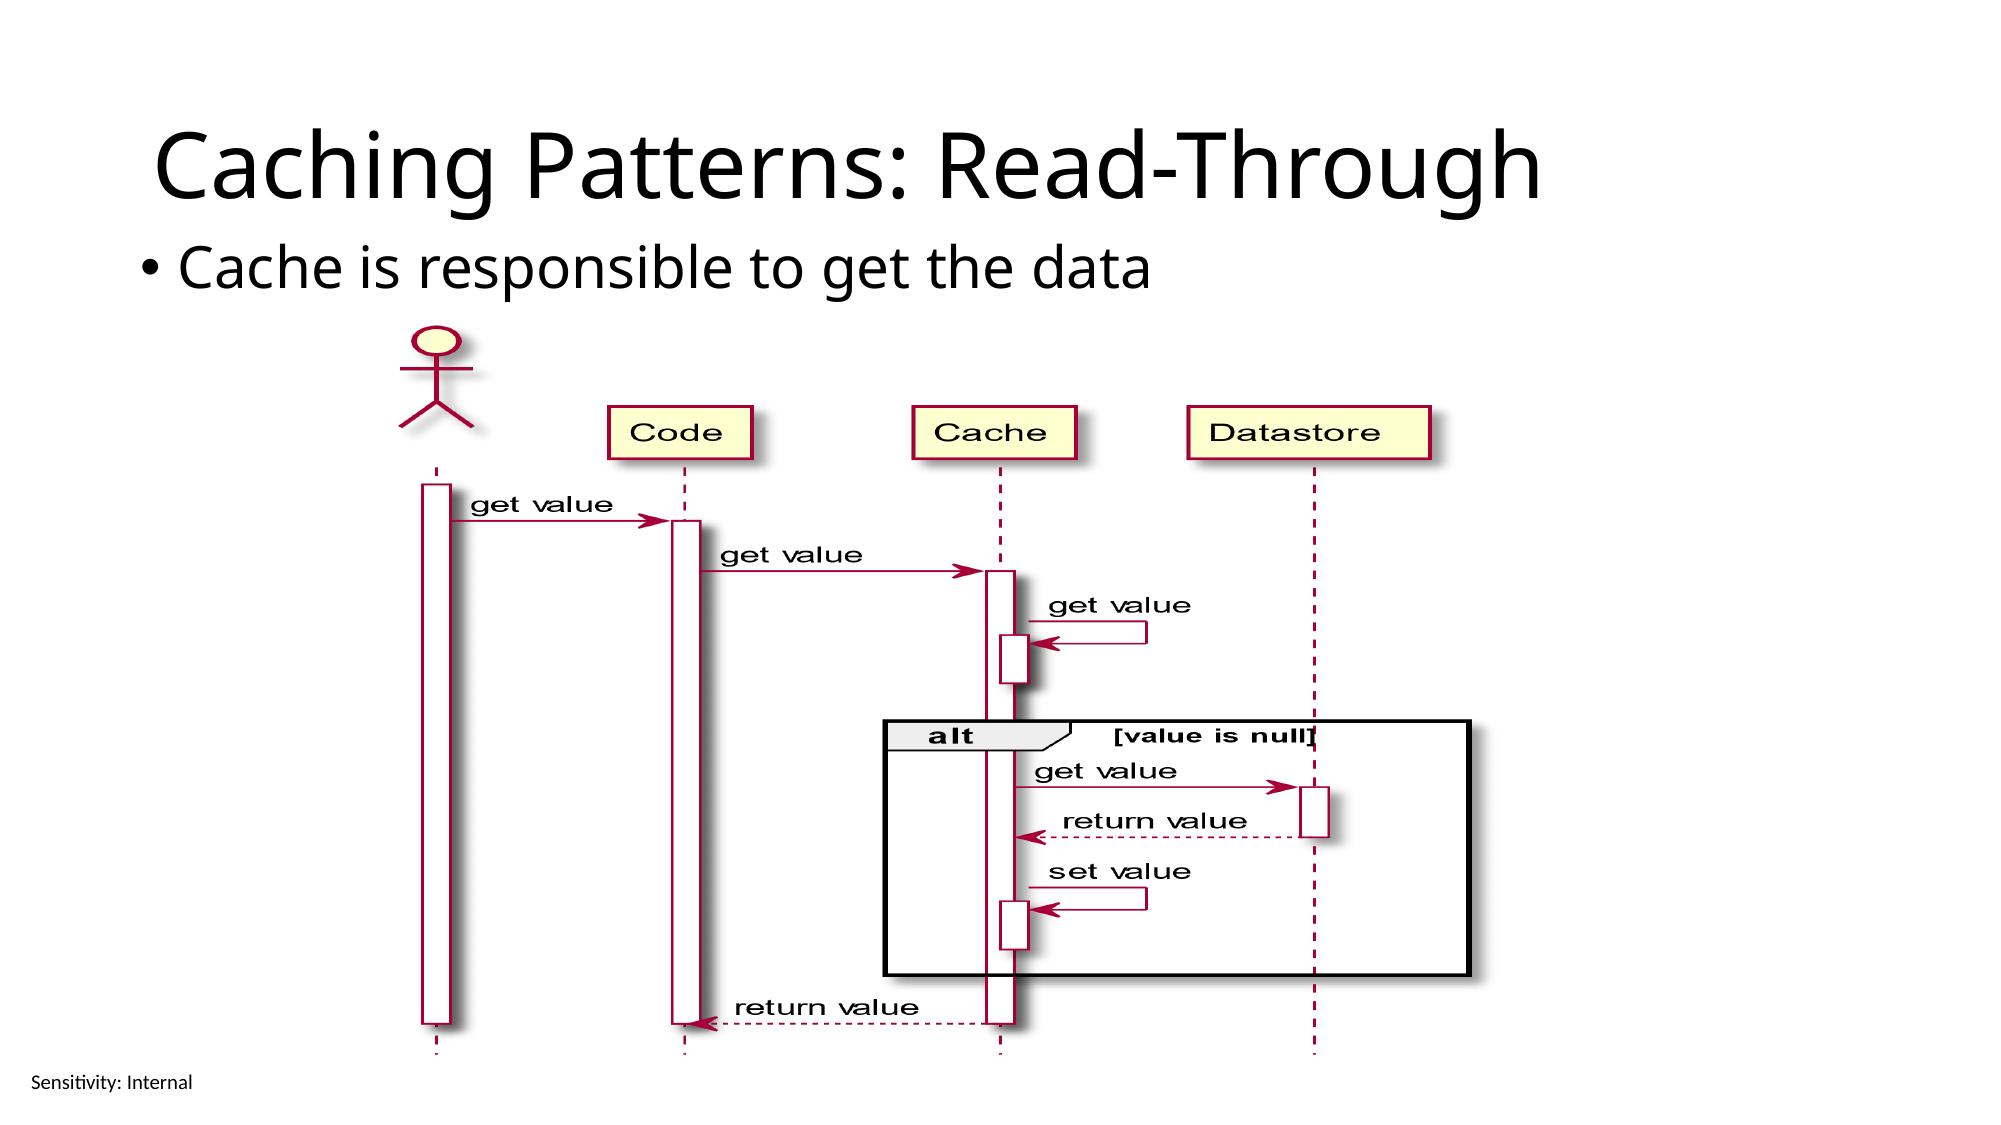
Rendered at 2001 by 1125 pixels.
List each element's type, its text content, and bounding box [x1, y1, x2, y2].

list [379, 315, 1509, 1066]
text_box Cache is responsible to get the data [125, 230, 1851, 945]
title Caching Patterns: Read-Through [137, 59, 1863, 278]
